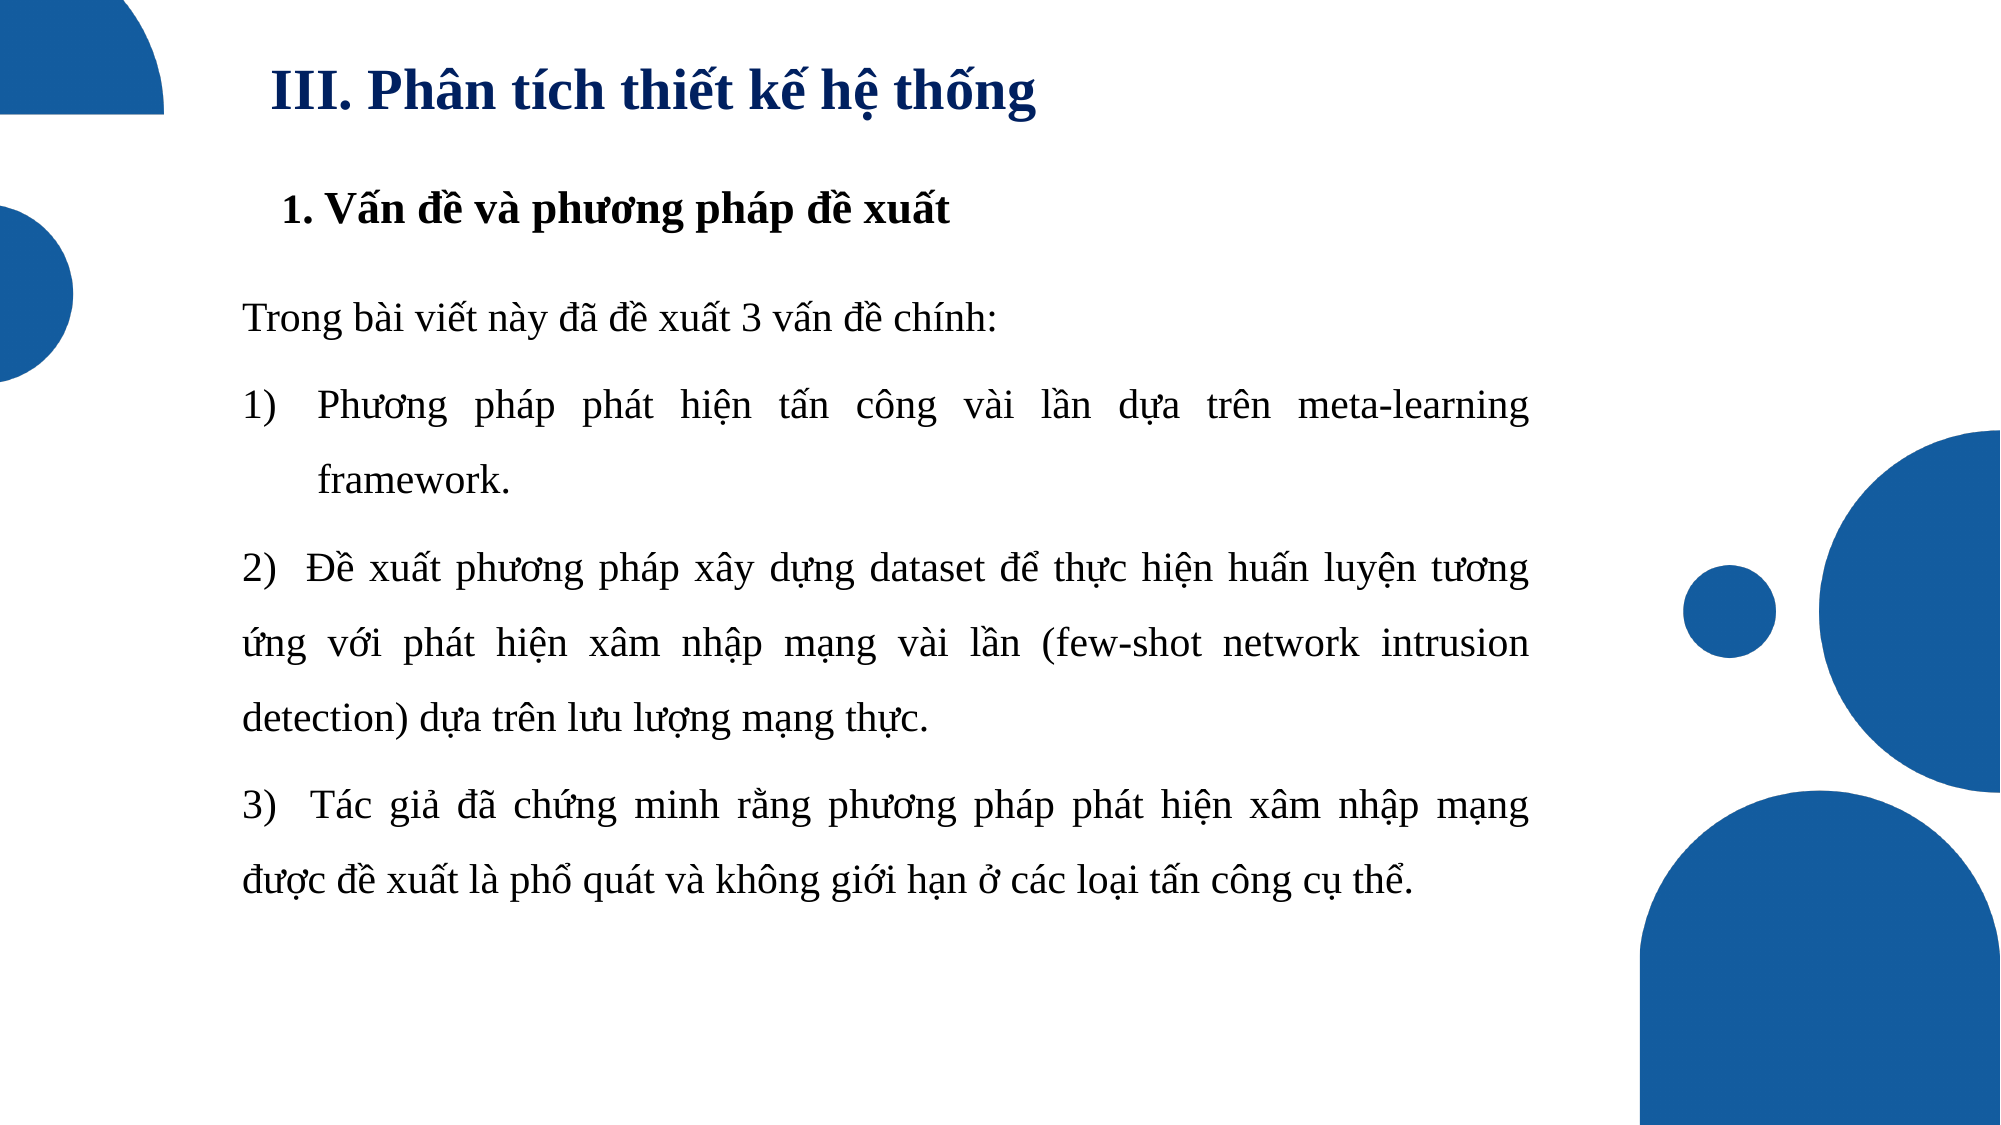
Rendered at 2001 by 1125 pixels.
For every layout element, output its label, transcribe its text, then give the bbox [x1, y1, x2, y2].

text_box 1. Vấn đề và phương pháp đề xuất [255, 170, 1355, 240]
text_box III. Phân tích thiết kế hệ thống [255, 43, 1355, 129]
text_box Trong bài viết này đã đề xuất 3 vấn đề chính: Phương pháp phát hiện tấn công vài lần dựa trên meta-learning framework. 2) Đề xuất phương pháp xây dựng dataset để thực hiện huấn luyện tương ứng với phát hiện xâm nhập mạng vài lần (few-shot network intrusion detection) dựa trên lưu lượng mạng thực. 3) Tác giả đã chứng minh rằng phương pháp phát hiện xâm nhập mạng được đề xuất là phổ quát và không giới hạn ở các loại tấn công cụ thể. [227, 257, 1546, 910]
text_box [0, 0, 164, 384]
text_box [1639, 430, 2000, 1125]
